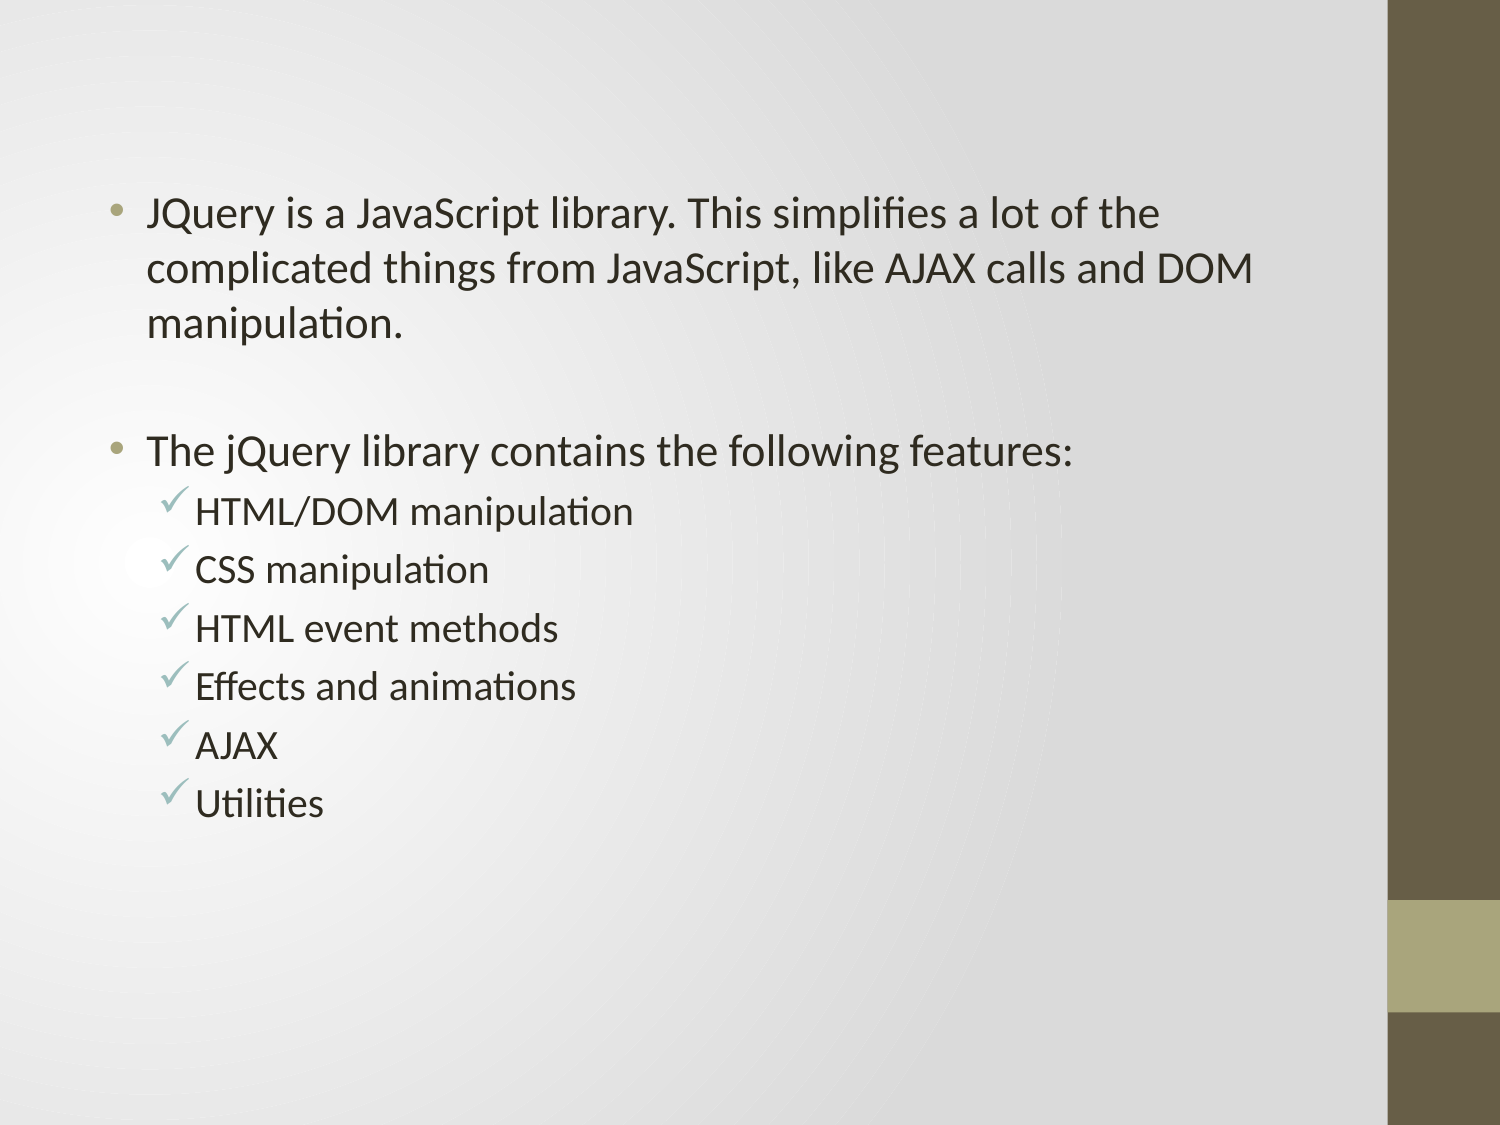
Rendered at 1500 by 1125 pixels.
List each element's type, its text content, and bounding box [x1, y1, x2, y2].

list JQuery is a JavaScript library. This simplifies a lot of the complicated things from JavaScript, like AJAX calls and DOM manipulation. The jQuery library contains the following features: HTML/DOM manipulation CSS manipulation HTML event methods Effects and animations AJAX Utilities [75, 174, 1325, 1125]
